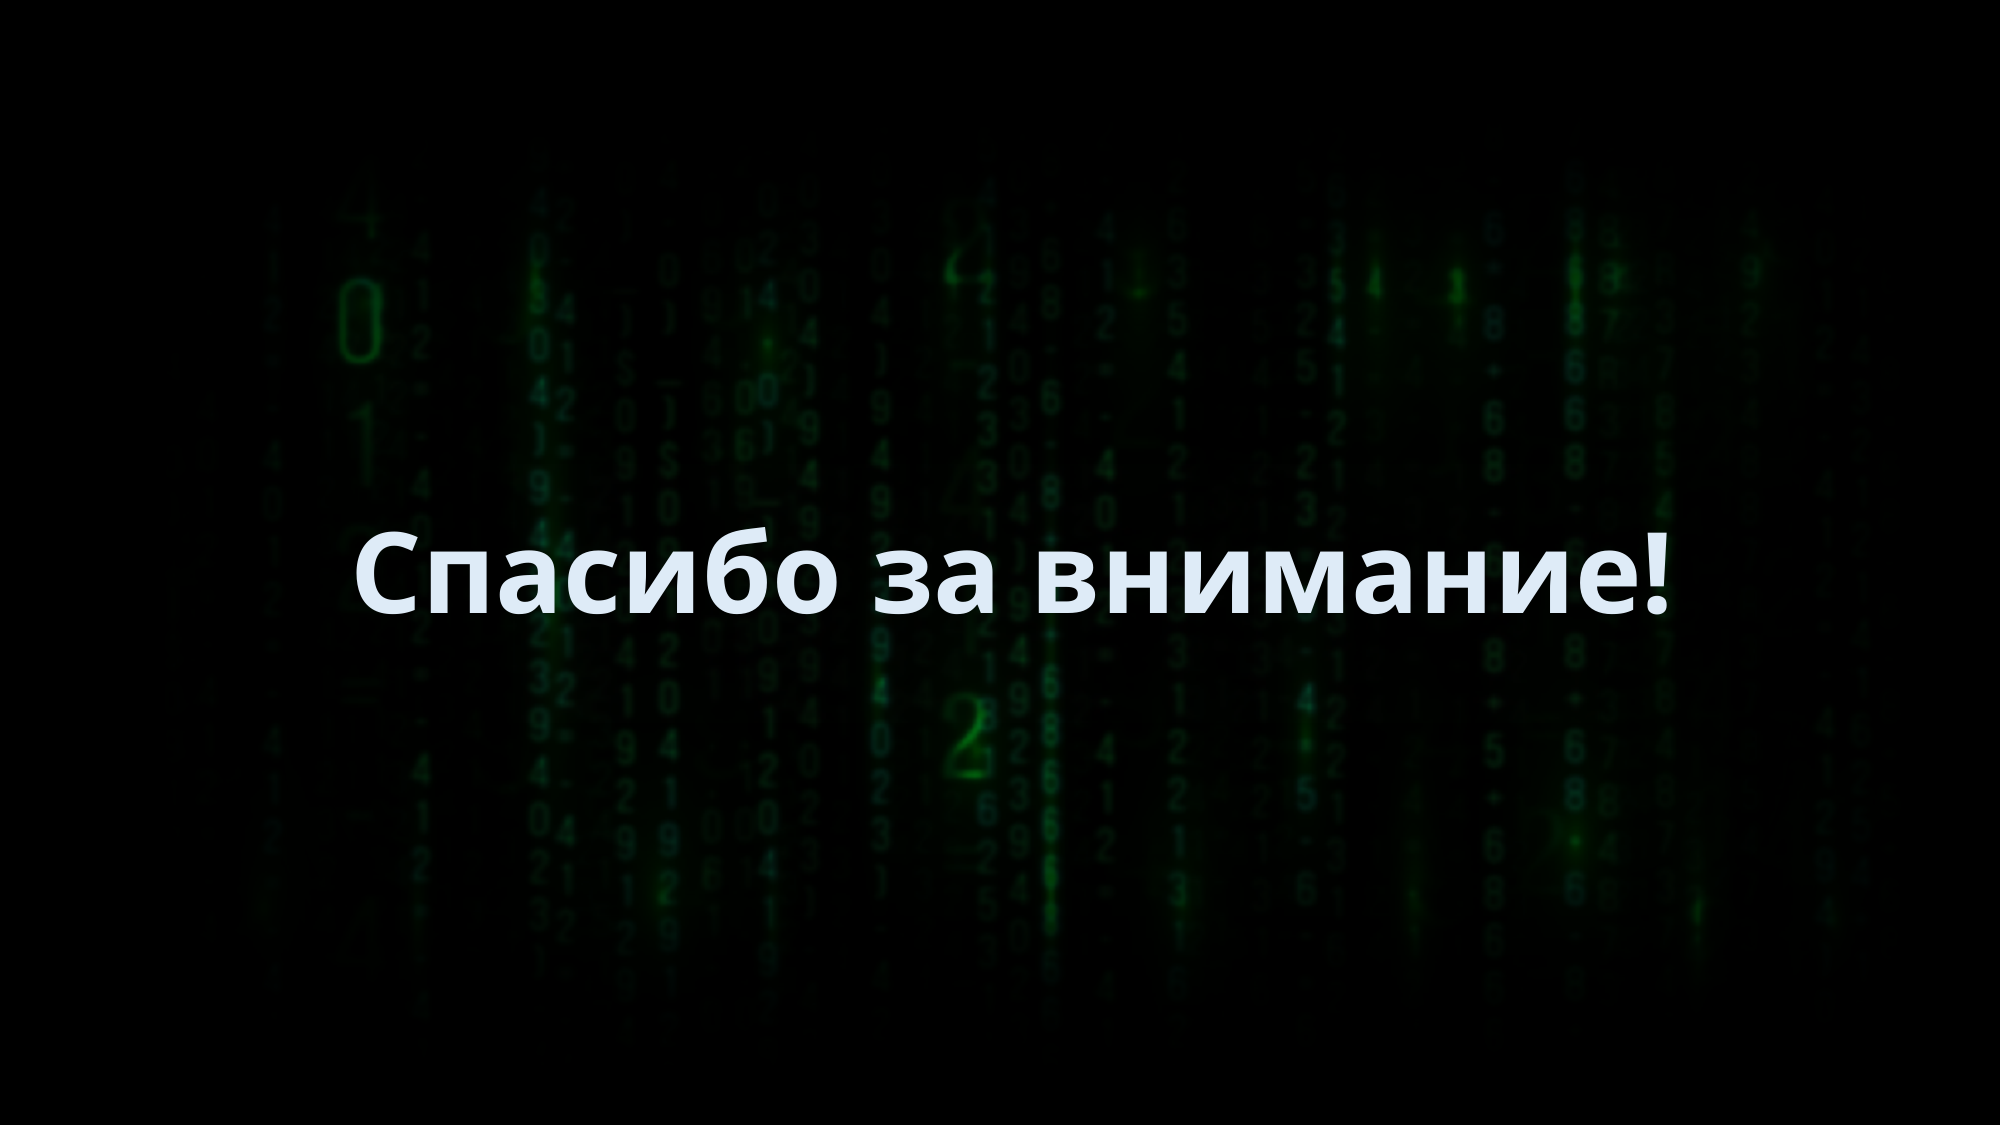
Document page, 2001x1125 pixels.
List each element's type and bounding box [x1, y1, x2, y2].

picture [112, 63, 2000, 1125]
